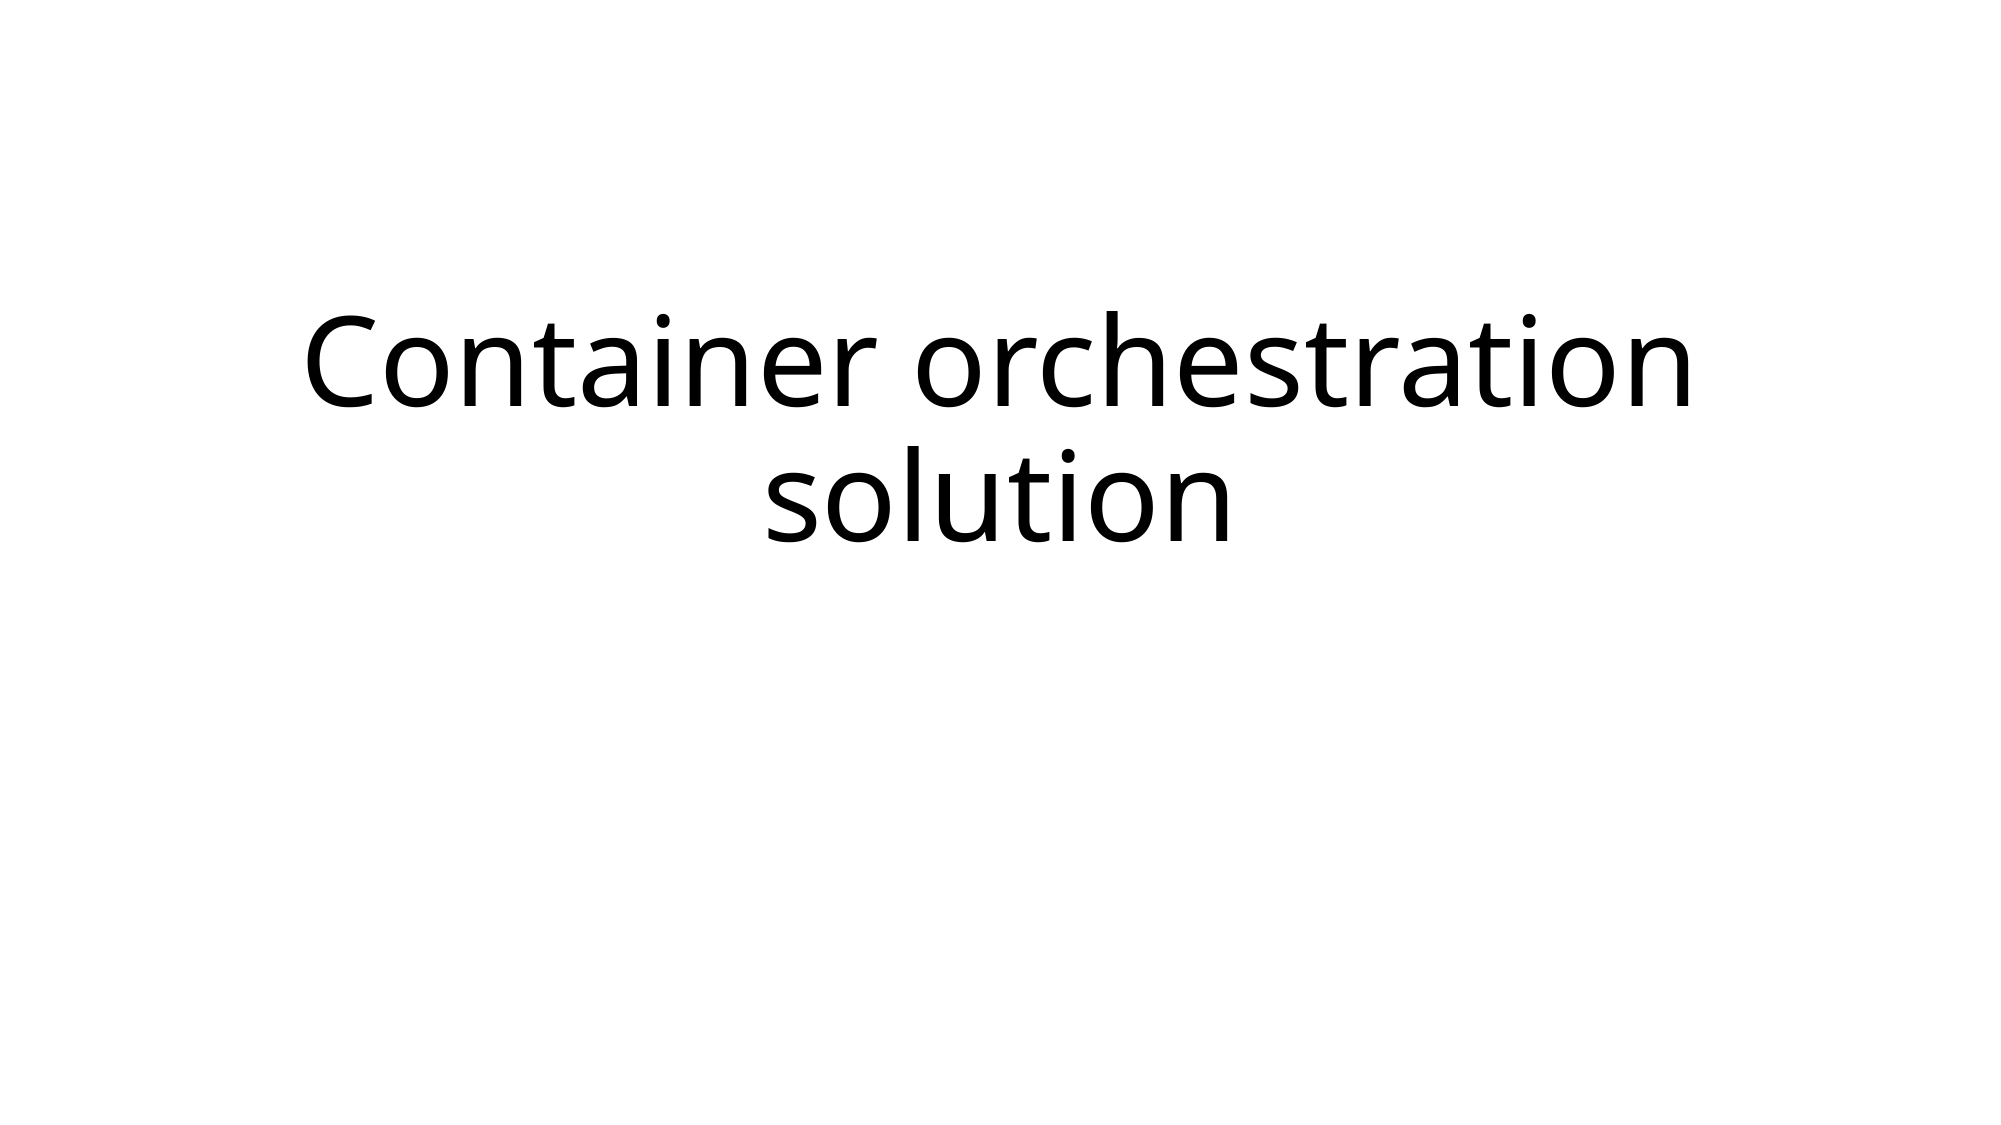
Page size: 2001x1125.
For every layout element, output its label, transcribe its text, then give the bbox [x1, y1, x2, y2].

title Container orchestration solution [249, 184, 1750, 576]
